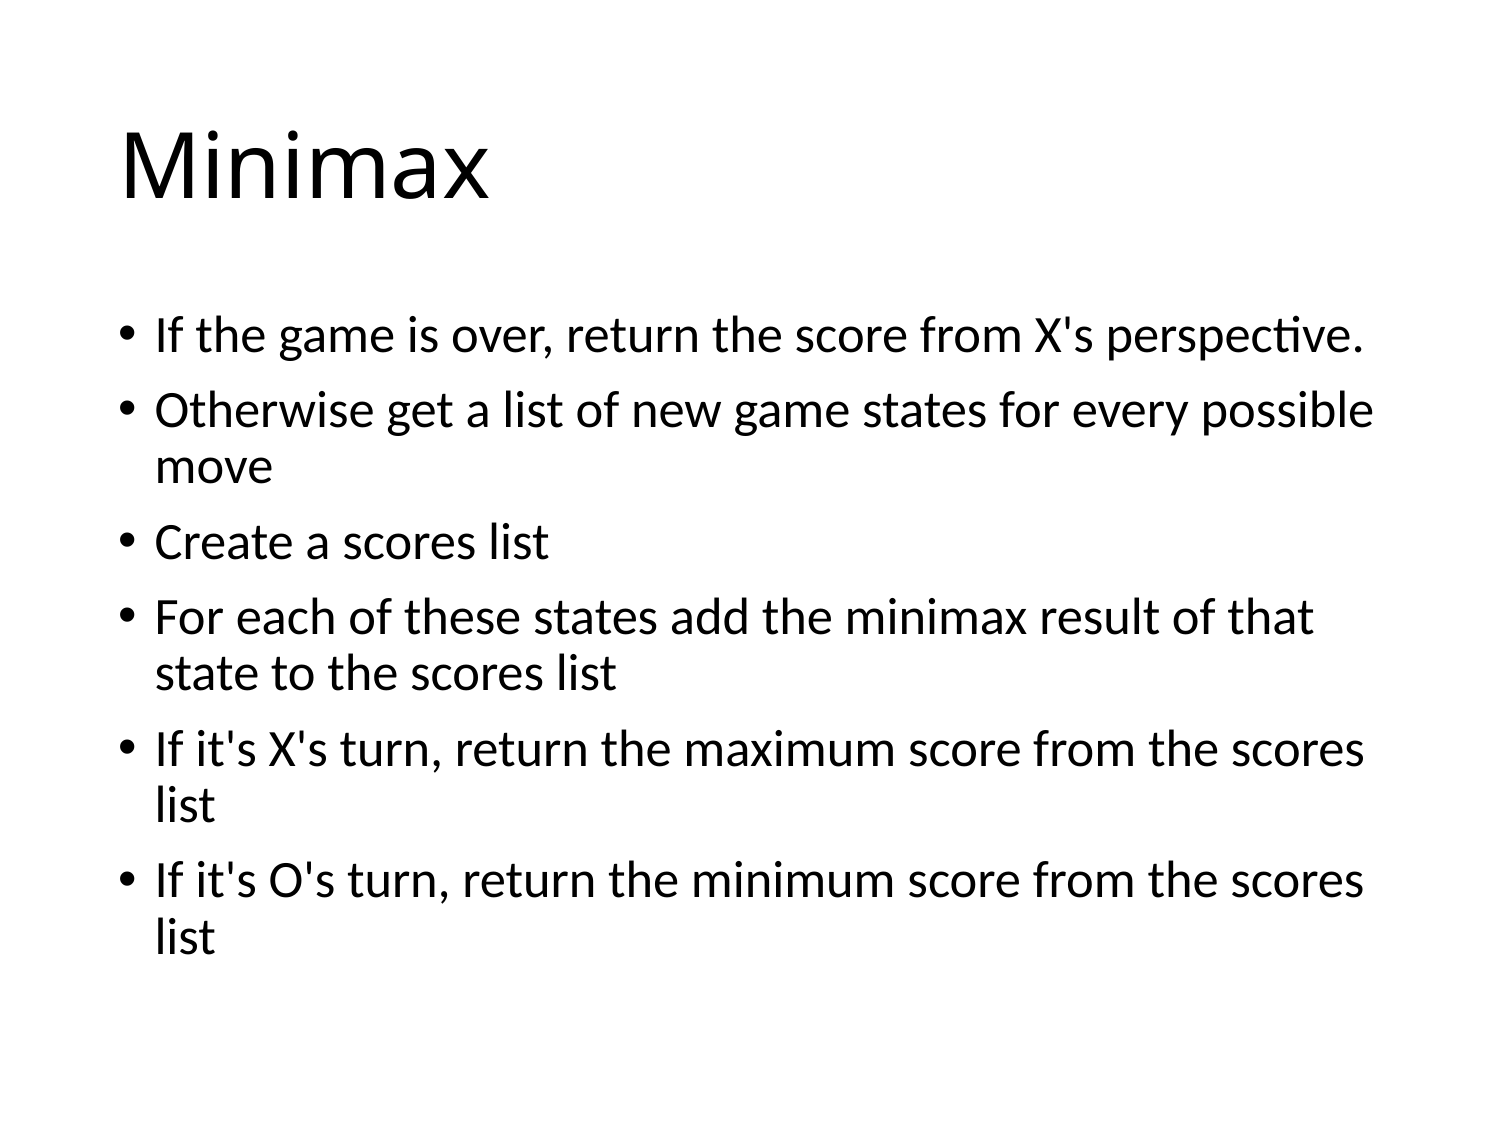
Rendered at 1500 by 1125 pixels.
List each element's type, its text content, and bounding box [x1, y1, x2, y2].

list If the game is over, return the score from X's perspective. Otherwise get a list of new game states for every possible move Create a scores list For each of these states add the minimax result of that state to the scores list If it's X's turn, return the maximum score from the scores list If it's O's turn, return the minimum score from the scores list [103, 299, 1397, 1014]
title Minimax [103, 59, 1397, 278]
